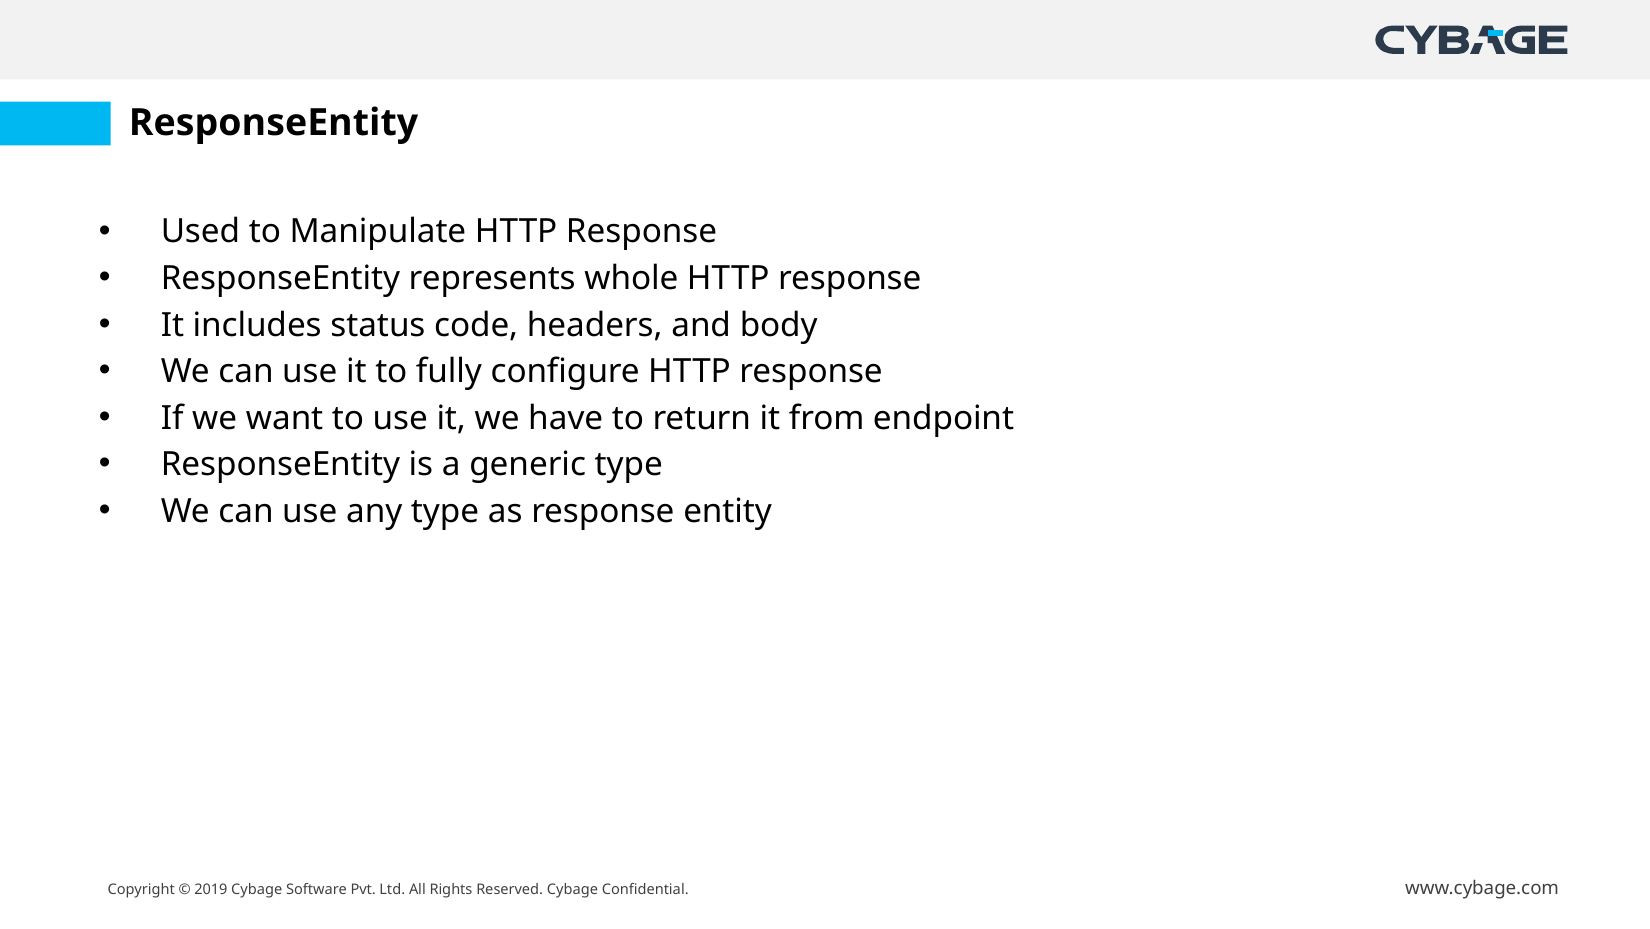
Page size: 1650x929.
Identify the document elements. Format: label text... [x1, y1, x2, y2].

list Used to Manipulate HTTP Response ResponseEntity represents whole HTTP response It includes status code, headers, and body We can use it to fully configure HTTP response If we want to use it, we have to return it from endpoint ResponseEntity is a generic type We can use any type as response entity [82, 201, 1568, 815]
title ResponseEntity [112, 89, 1598, 171]
